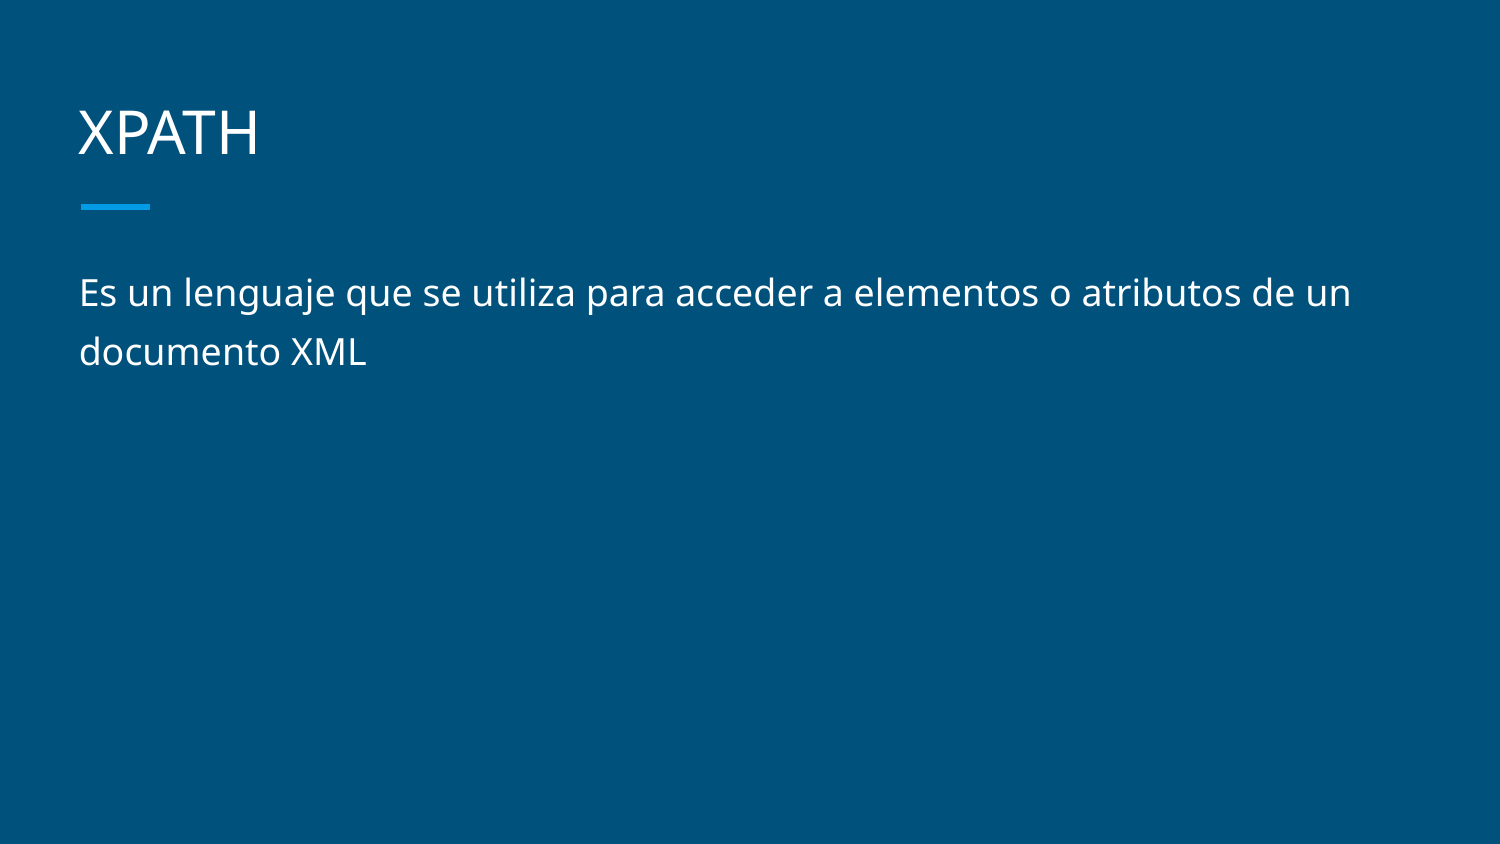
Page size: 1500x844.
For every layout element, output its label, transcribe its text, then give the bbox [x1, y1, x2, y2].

title XPATH [63, 75, 1437, 188]
list Es un lenguaje que se utiliza para acceder a elementos o atributos de un documento XML [63, 244, 1437, 750]
